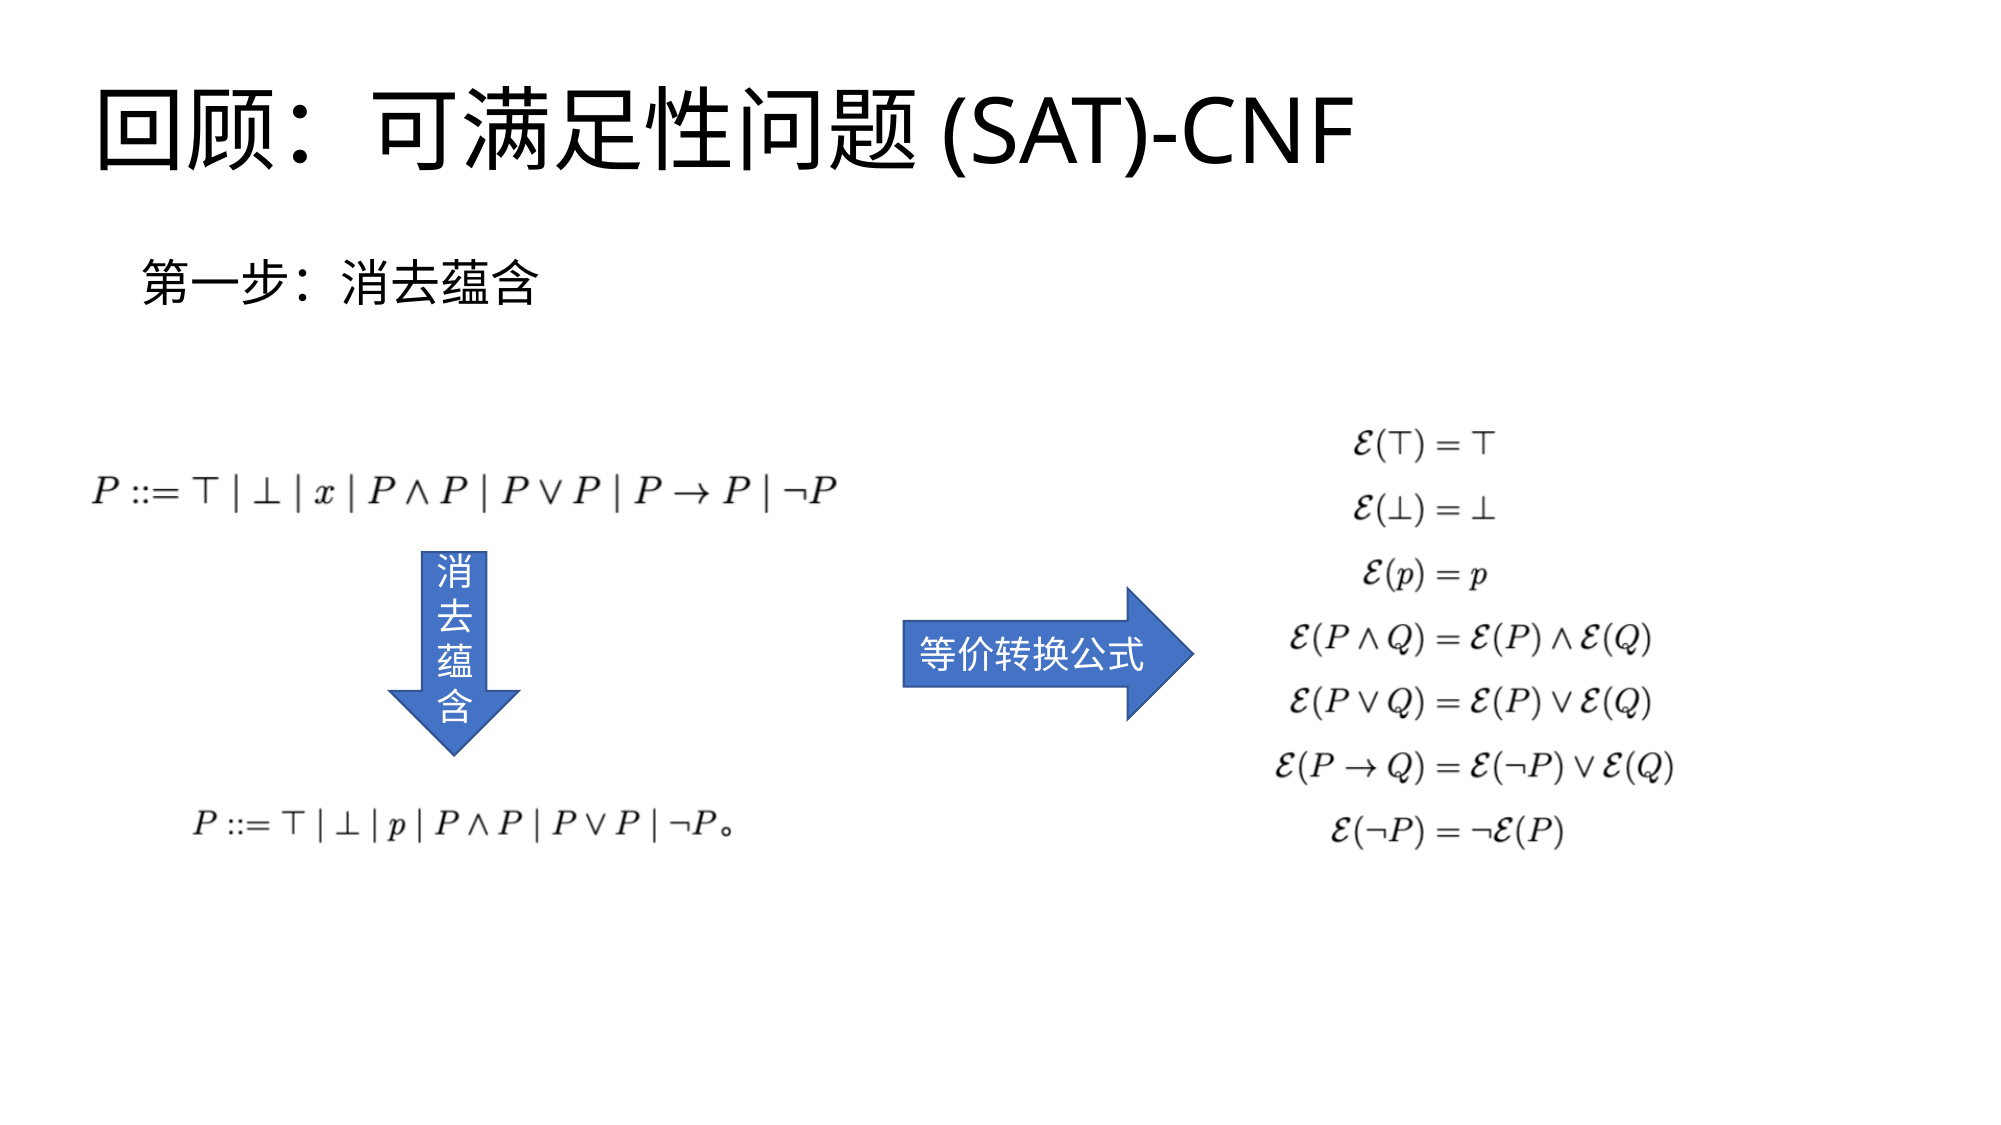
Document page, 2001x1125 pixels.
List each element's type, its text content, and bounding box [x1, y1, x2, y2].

text_box 等价转换公式 [902, 585, 1195, 722]
title 回顾：可满足性问题(SAT)-CNF [78, 25, 1804, 243]
text_box 消去蕴含 [387, 551, 522, 757]
picture [62, 427, 877, 532]
picture [1207, 381, 1717, 887]
picture [157, 776, 752, 858]
